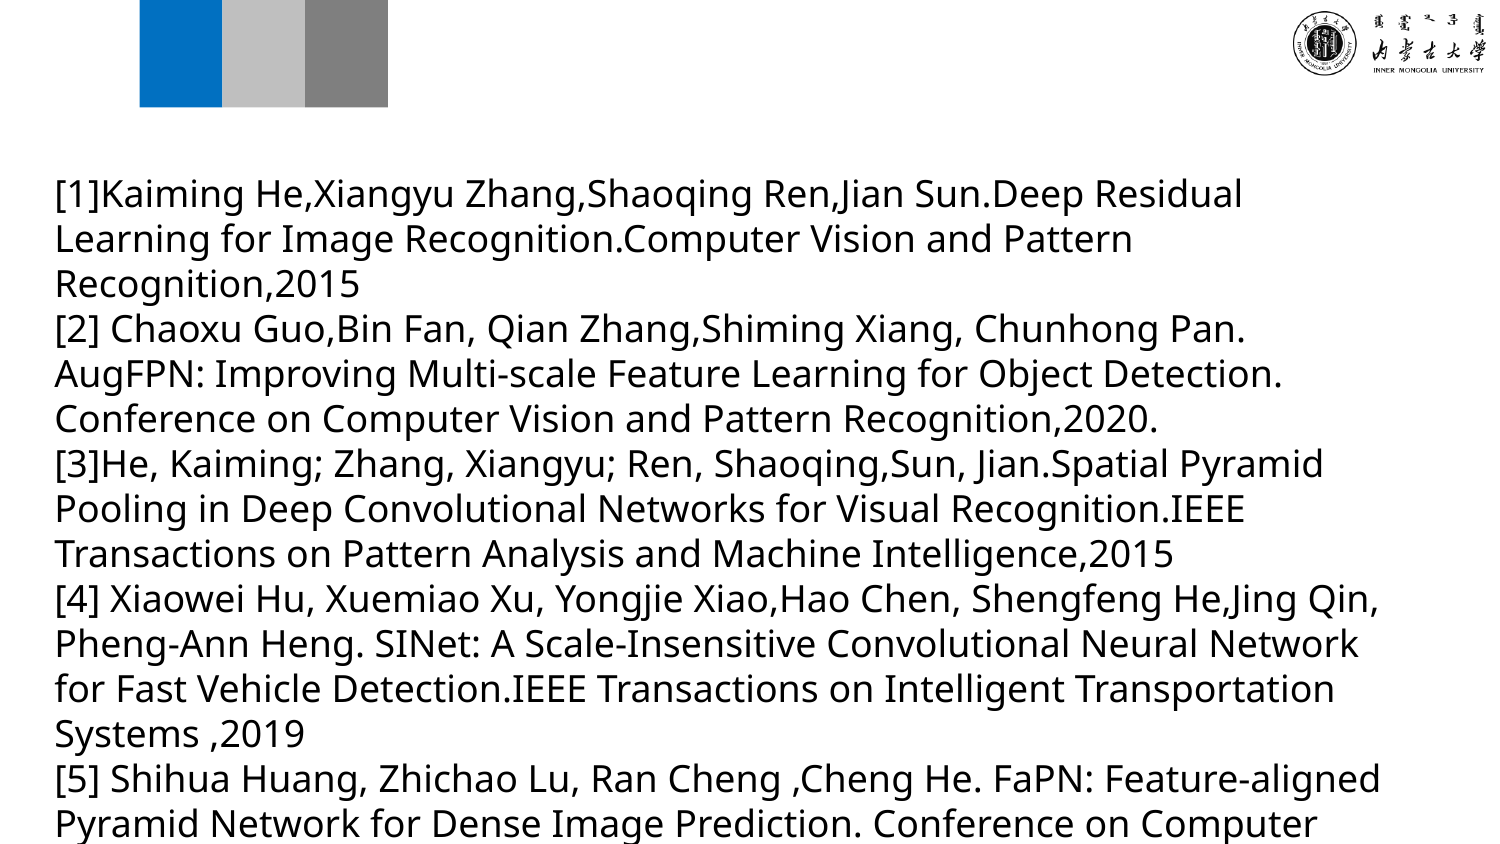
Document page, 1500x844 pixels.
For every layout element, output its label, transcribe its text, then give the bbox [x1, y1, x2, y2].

text_box [139, 0, 221, 108]
picture [1292, 11, 1489, 77]
text_box [304, 0, 389, 108]
text_box [221, 0, 304, 108]
text_box [1]Kaiming He,Xiangyu Zhang,Shaoqing Ren,Jian Sun.Deep Residual Learning for Image Recognition.Computer Vision and Pattern Recognition,2015 [2] Chaoxu Guo,Bin Fan, Qian Zhang,Shiming Xiang, Chunhong Pan. AugFPN: Improving Multi-scale Feature Learning for Object Detection. Conference on Computer Vision and Pattern Recognition,2020. [3]He, Kaiming; Zhang, Xiangyu; Ren, Shaoqing,Sun, Jian.Spatial Pyramid Pooling in Deep Convolutional Networks for Visual Recognition.IEEE Transactions on Pattern Analysis and Machine Intelligence,2015 [4] Xiaowei Hu, Xuemiao Xu, Yongjie Xiao,Hao Chen, Shengfeng He,Jing Qin, Pheng-Ann Heng. SINet: A Scale-Insensitive Convolutional Neural Network for Fast Vehicle Detection.IEEE Transactions on Intelligent Transportation Systems ,2019 [5] Shihua Huang, Zhichao Lu, Ran Cheng ,Cheng He. FaPN: Feature-aligned Pyramid Network for Dense Image Prediction. Conference on Computer Vision and Pattern Recognition,2021 [39, 162, 1418, 844]
